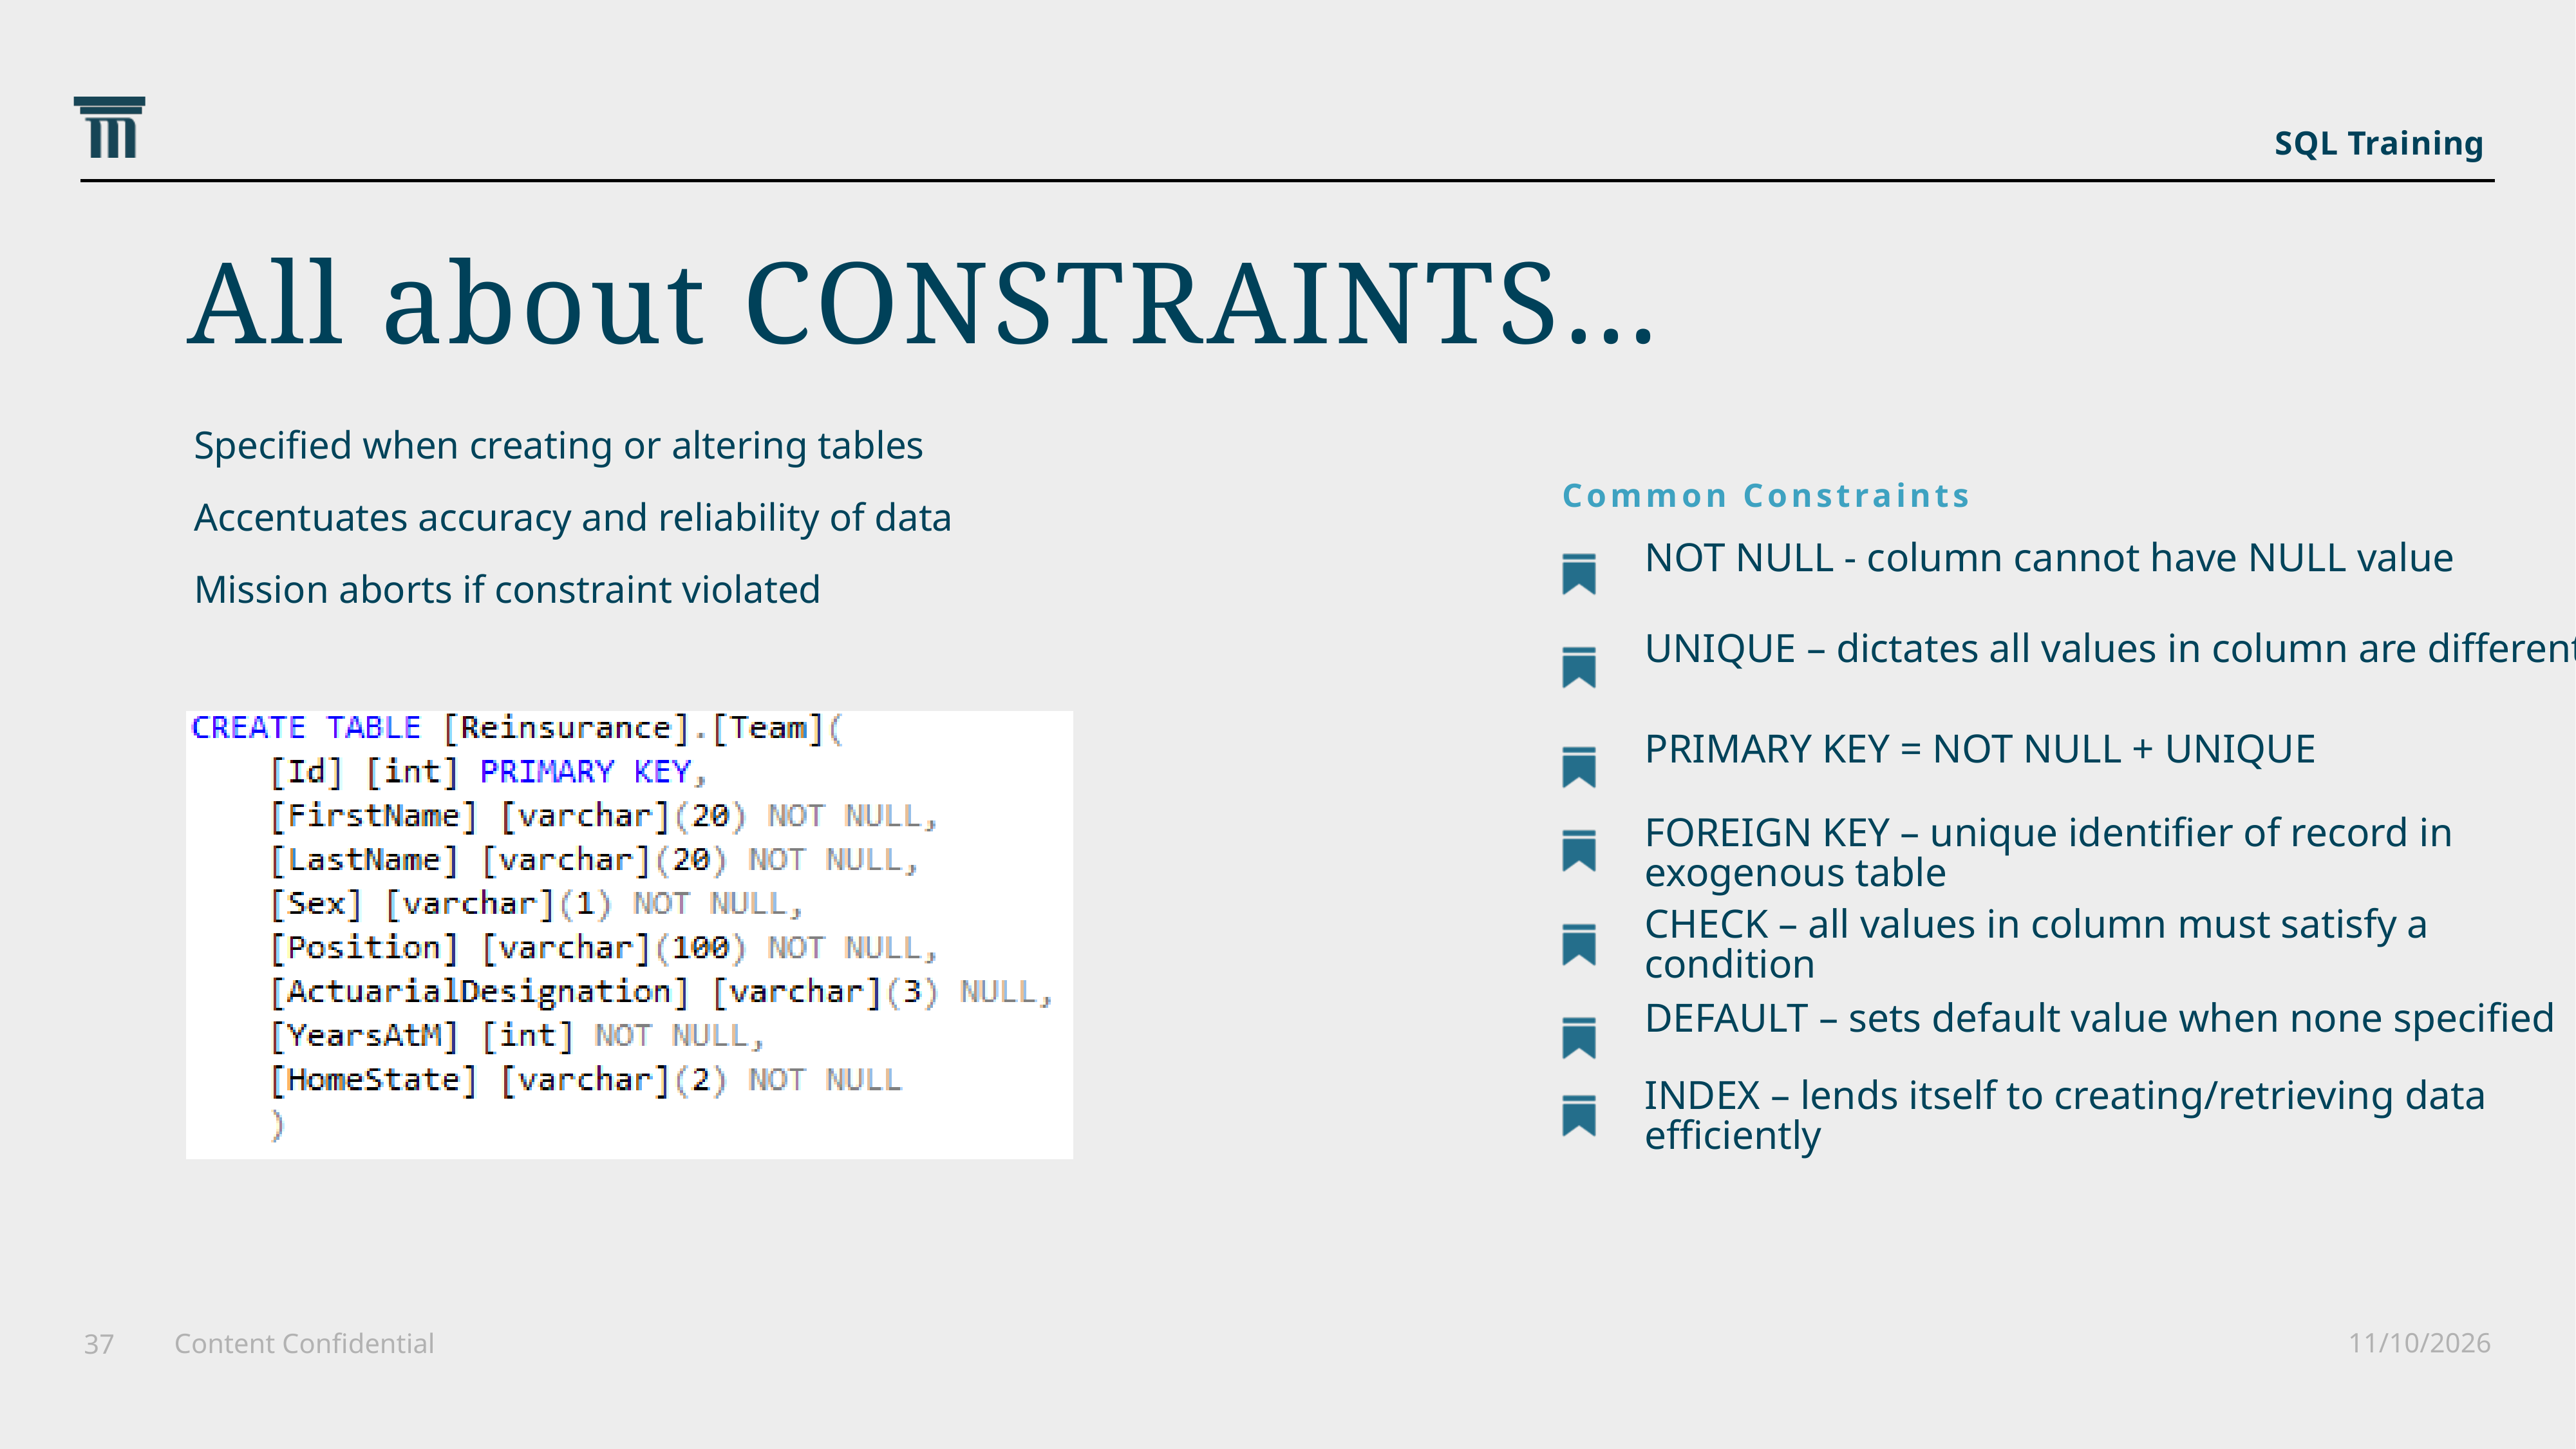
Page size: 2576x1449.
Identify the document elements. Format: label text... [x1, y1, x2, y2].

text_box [1548, 531, 2576, 607]
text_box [1548, 1069, 2576, 1147]
title All about CONSTRAINTS… [177, 241, 2399, 348]
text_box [1548, 992, 2576, 1069]
footer Content Confidential [164, 1305, 1034, 1383]
slide_number 37 [74, 1307, 146, 1384]
text_box Common Constraints [1562, 471, 2065, 531]
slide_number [1922, 1305, 2502, 1383]
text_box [1548, 622, 2576, 699]
list SQL Training [1288, 123, 2496, 167]
text_box Specified when creating or altering tables Accentuates accuracy and reliability of data Mission aborts if constraint violated [186, 402, 1205, 618]
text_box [1548, 806, 2576, 882]
picture [186, 711, 1073, 1159]
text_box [1548, 723, 2576, 799]
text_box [1548, 898, 2576, 976]
